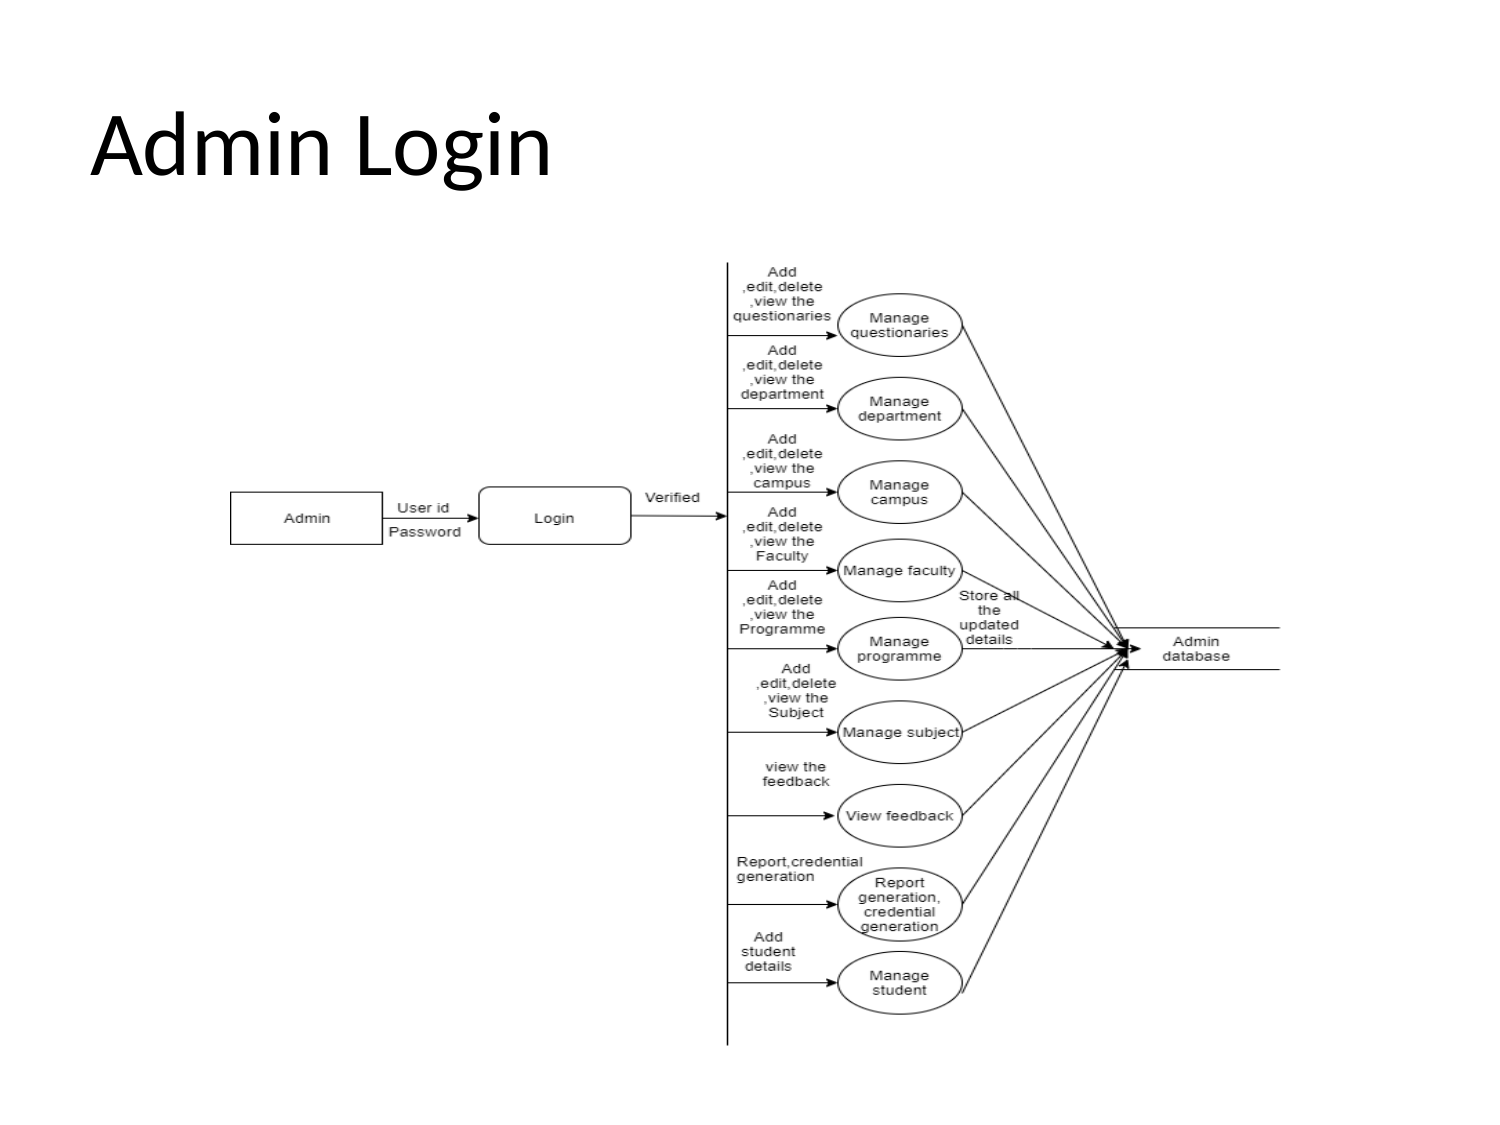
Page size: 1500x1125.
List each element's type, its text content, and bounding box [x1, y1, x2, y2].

title Admin Login [75, 45, 1425, 233]
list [229, 262, 1282, 1048]
